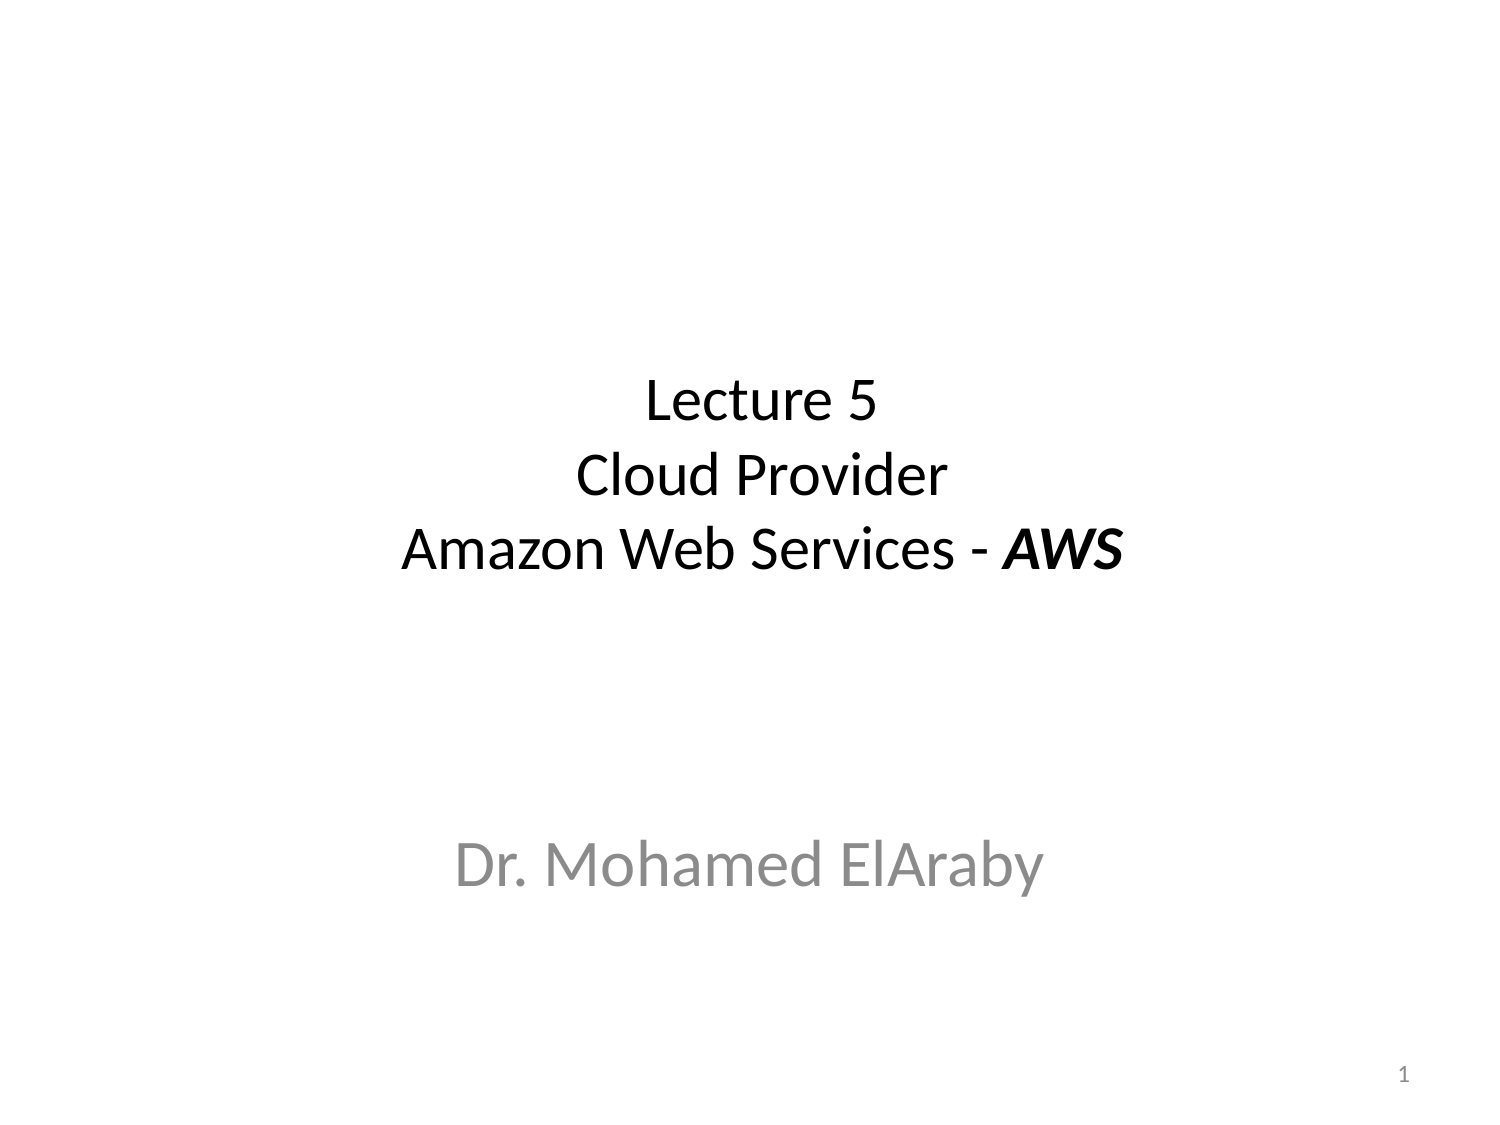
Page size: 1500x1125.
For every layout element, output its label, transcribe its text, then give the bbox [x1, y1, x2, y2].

subtitle Dr. Mohamed ElAraby [225, 812, 1275, 1100]
slide_number 1 [1074, 1042, 1425, 1103]
title Lecture 5 Cloud Provider Amazon Web Services - AWS [200, 349, 1325, 591]
